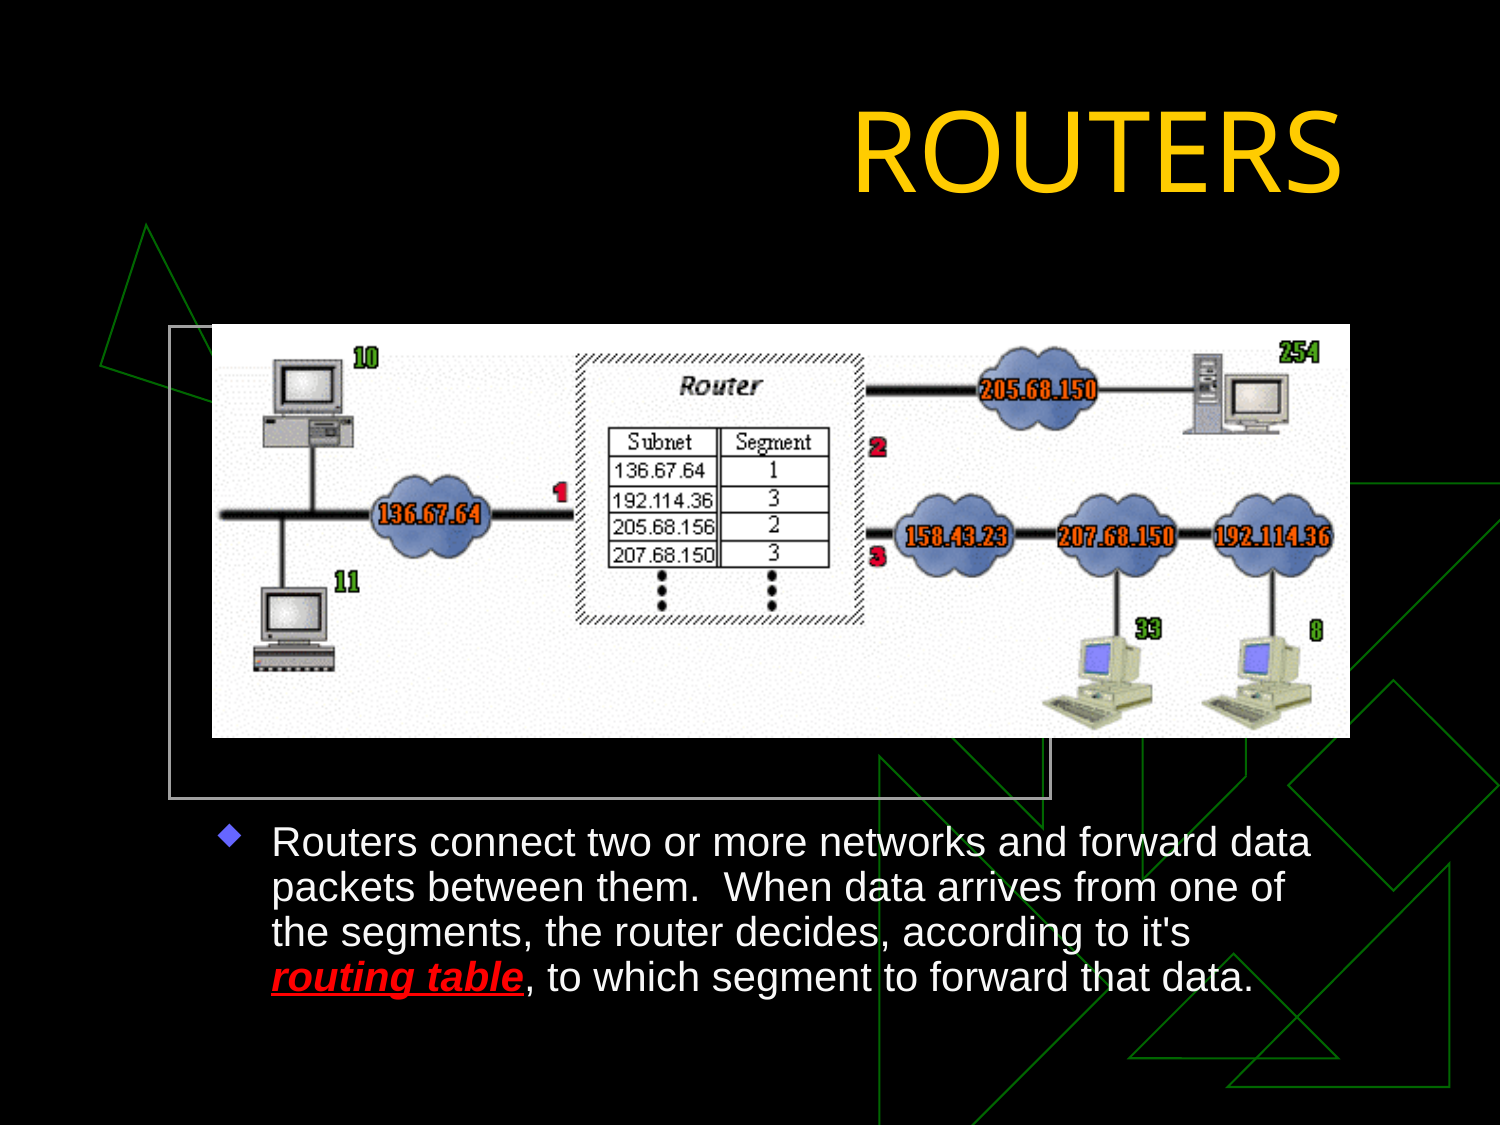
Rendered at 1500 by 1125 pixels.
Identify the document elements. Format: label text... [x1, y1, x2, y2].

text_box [169, 325, 1052, 800]
list Routers connect two or more networks and forward data packets between them. When data arrives from one of the segments, the router decides, according to it's routing table, to which segment to forward that data. [200, 812, 1350, 1070]
title ROUTERS [197, 51, 1361, 262]
picture [212, 324, 1351, 738]
